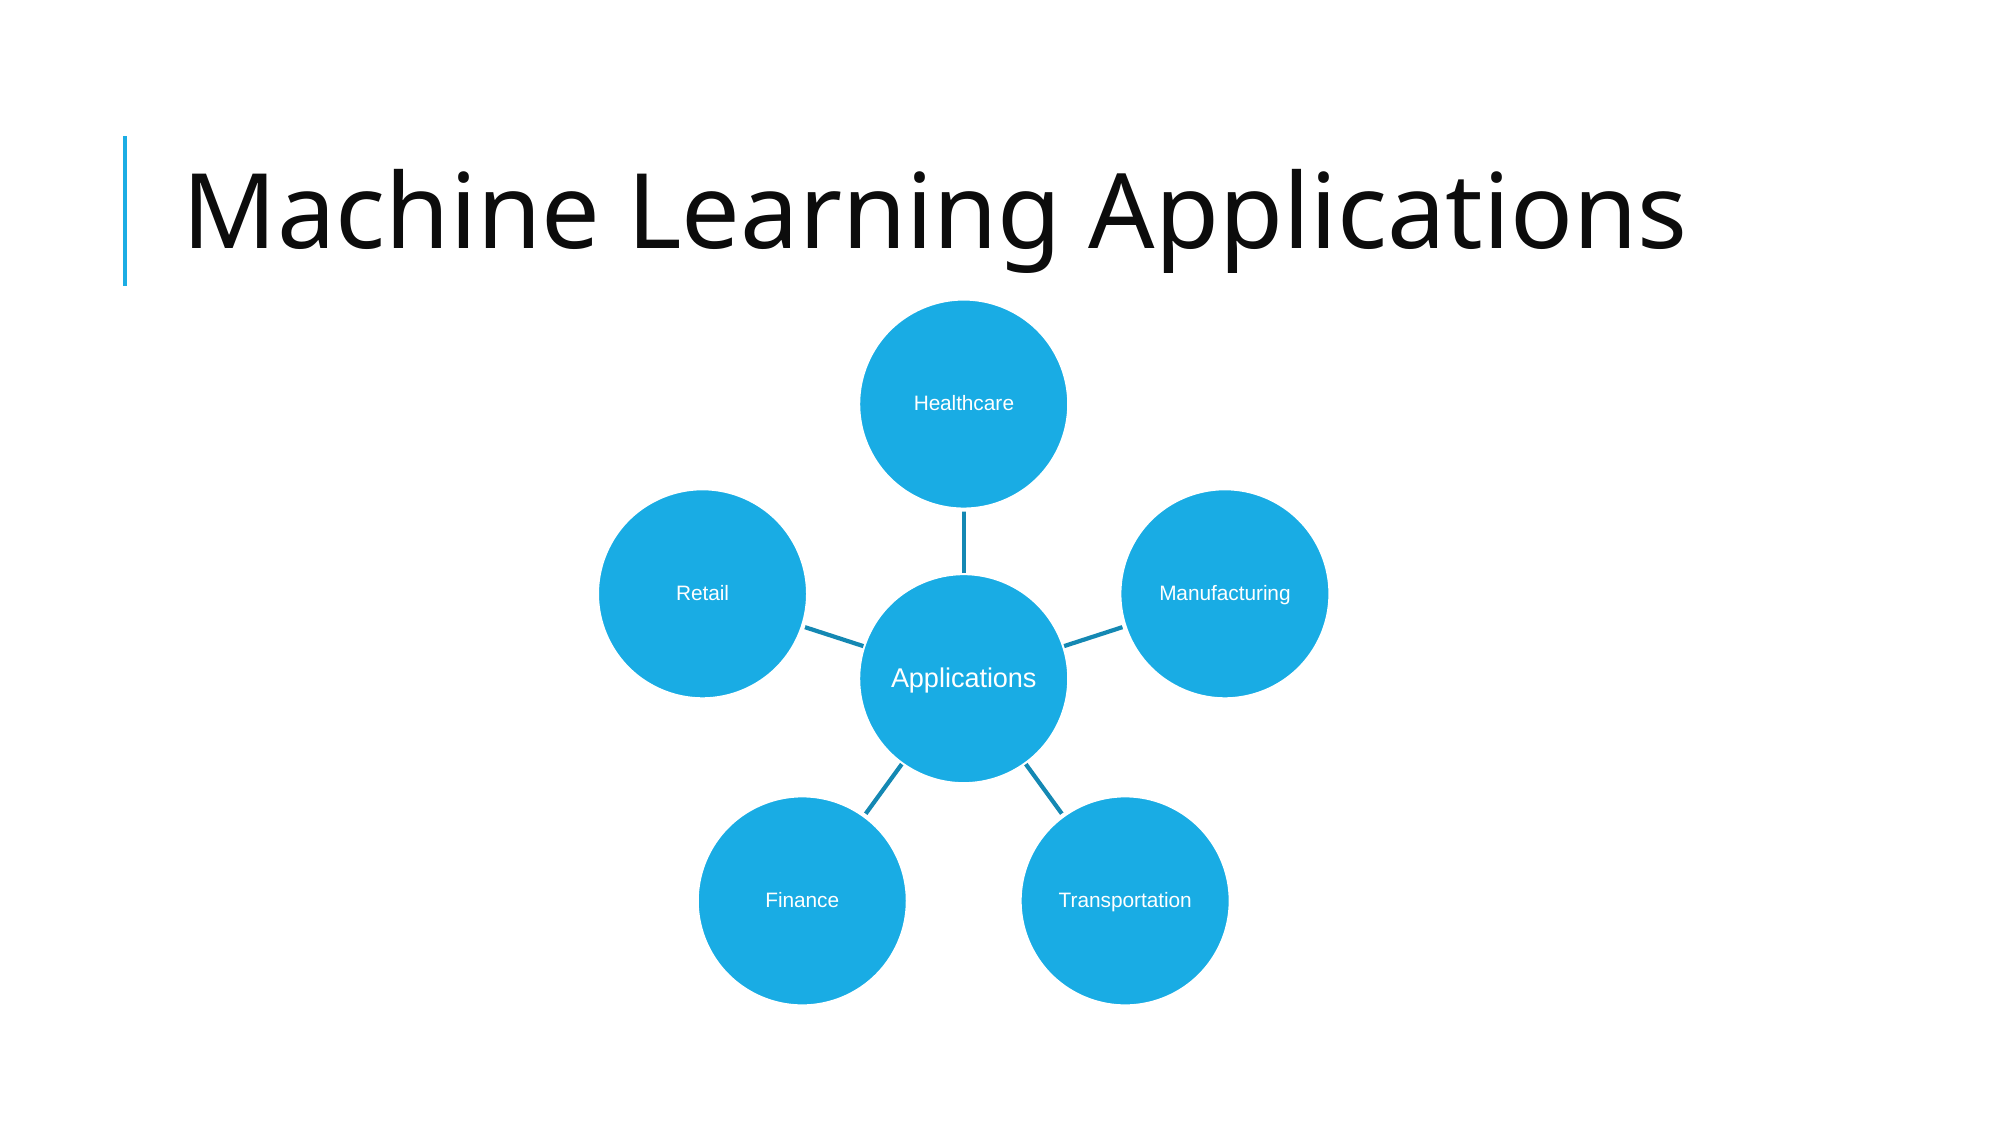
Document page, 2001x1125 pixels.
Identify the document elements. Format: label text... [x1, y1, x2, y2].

title Machine Learning Applications [168, 96, 1763, 342]
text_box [596, 298, 1331, 1007]
